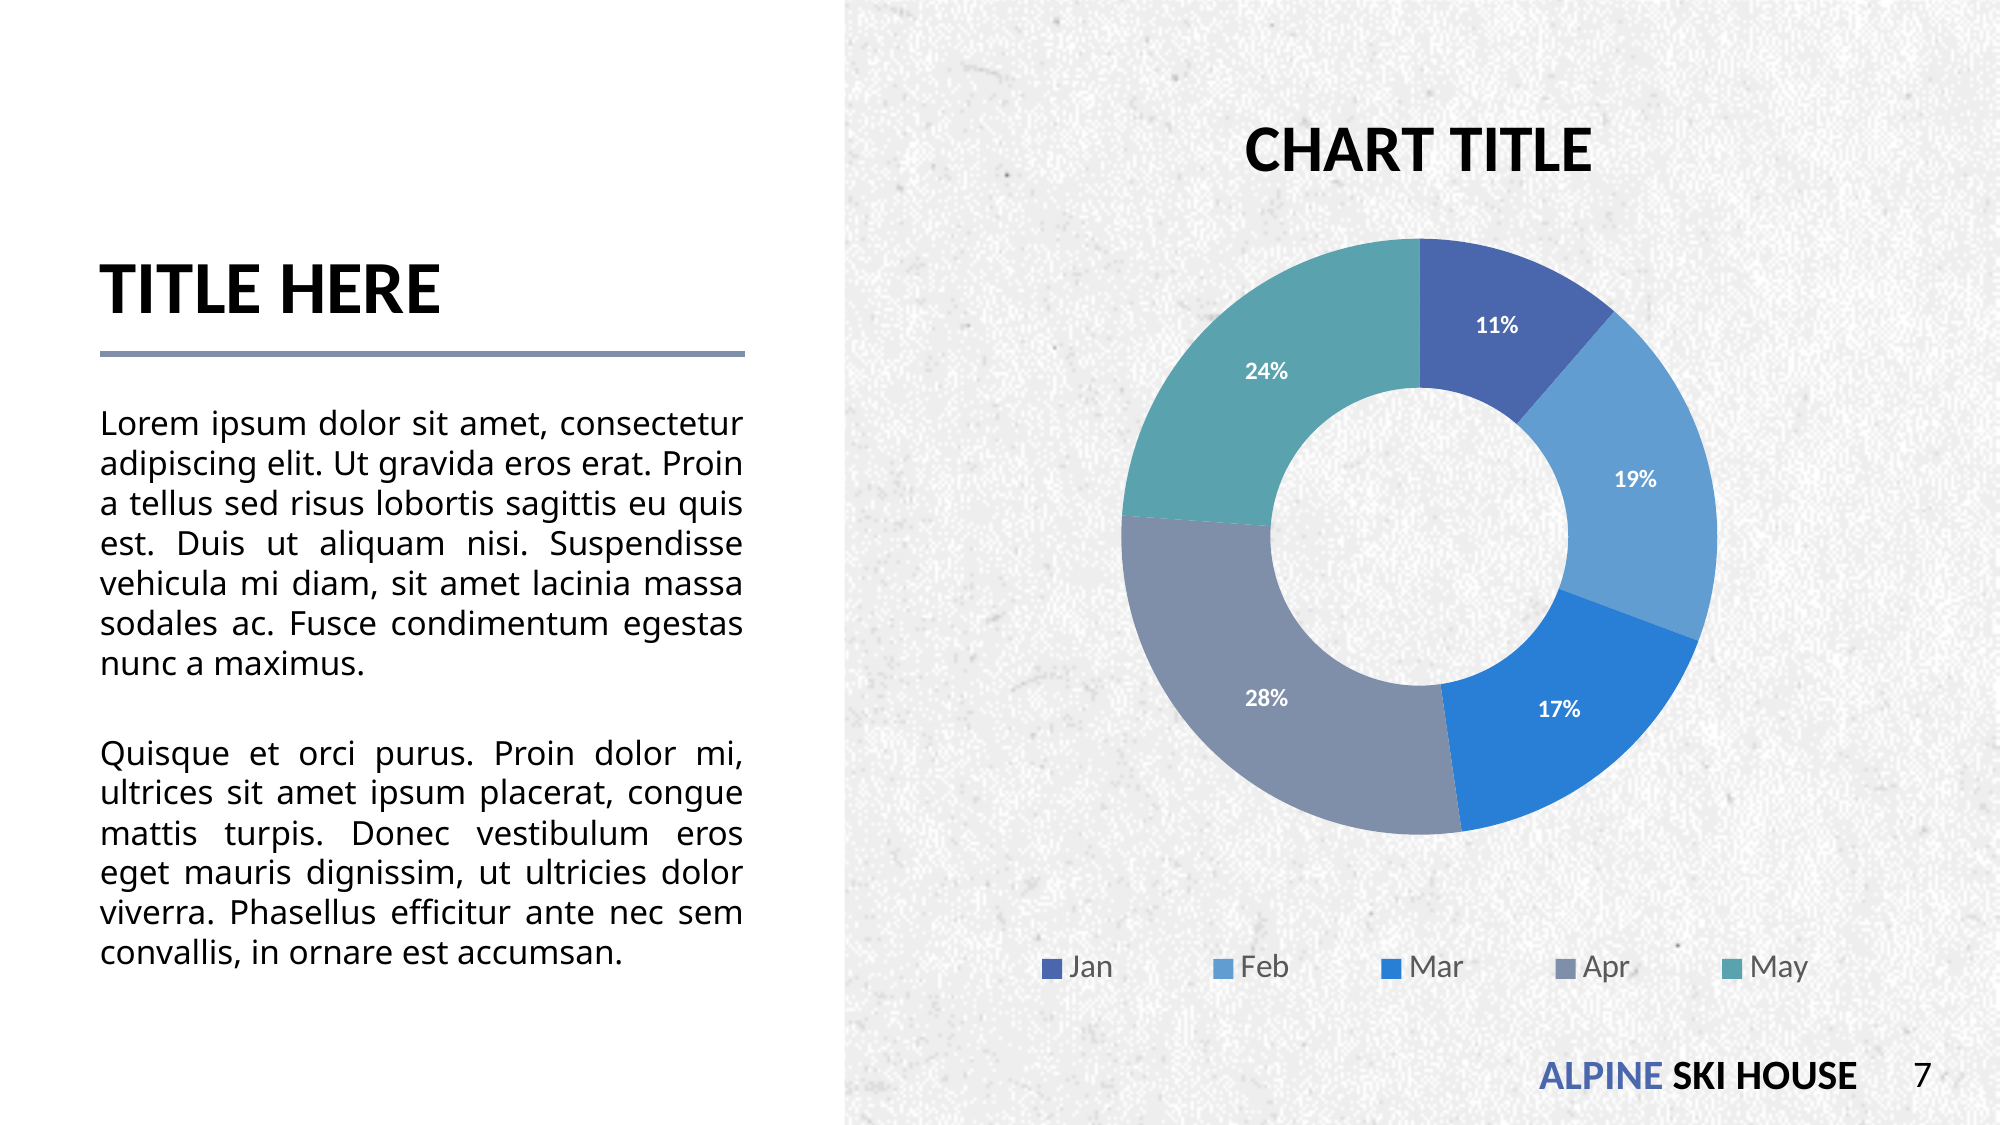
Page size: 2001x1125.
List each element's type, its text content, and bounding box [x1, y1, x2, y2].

title Title here [99, 75, 745, 338]
picture [845, 0, 2000, 1125]
chart [944, 74, 1895, 996]
slide_number 7 [1496, 1042, 1947, 1103]
list Lorem ipsum dolor sit amet, consectetur adipiscing elit. Ut gravida eros erat. Proin a tellus sed risus lobortis sagittis eu quis est. Duis ut aliquam nisi. Suspendisse vehicula mi diam, sit amet lacinia massa sodales ac. Fusce condimentum egestas nunc a maximus. Quisque et orci purus. Proin dolor mi, ultrices sit amet ipsum placerat, congue mattis turpis. Donec vestibulum eros eget mauris dignissim, ut ultricies dolor viverra. Phasellus efficitur ante nec sem convallis, in ornare est accumsan. [99, 394, 745, 996]
